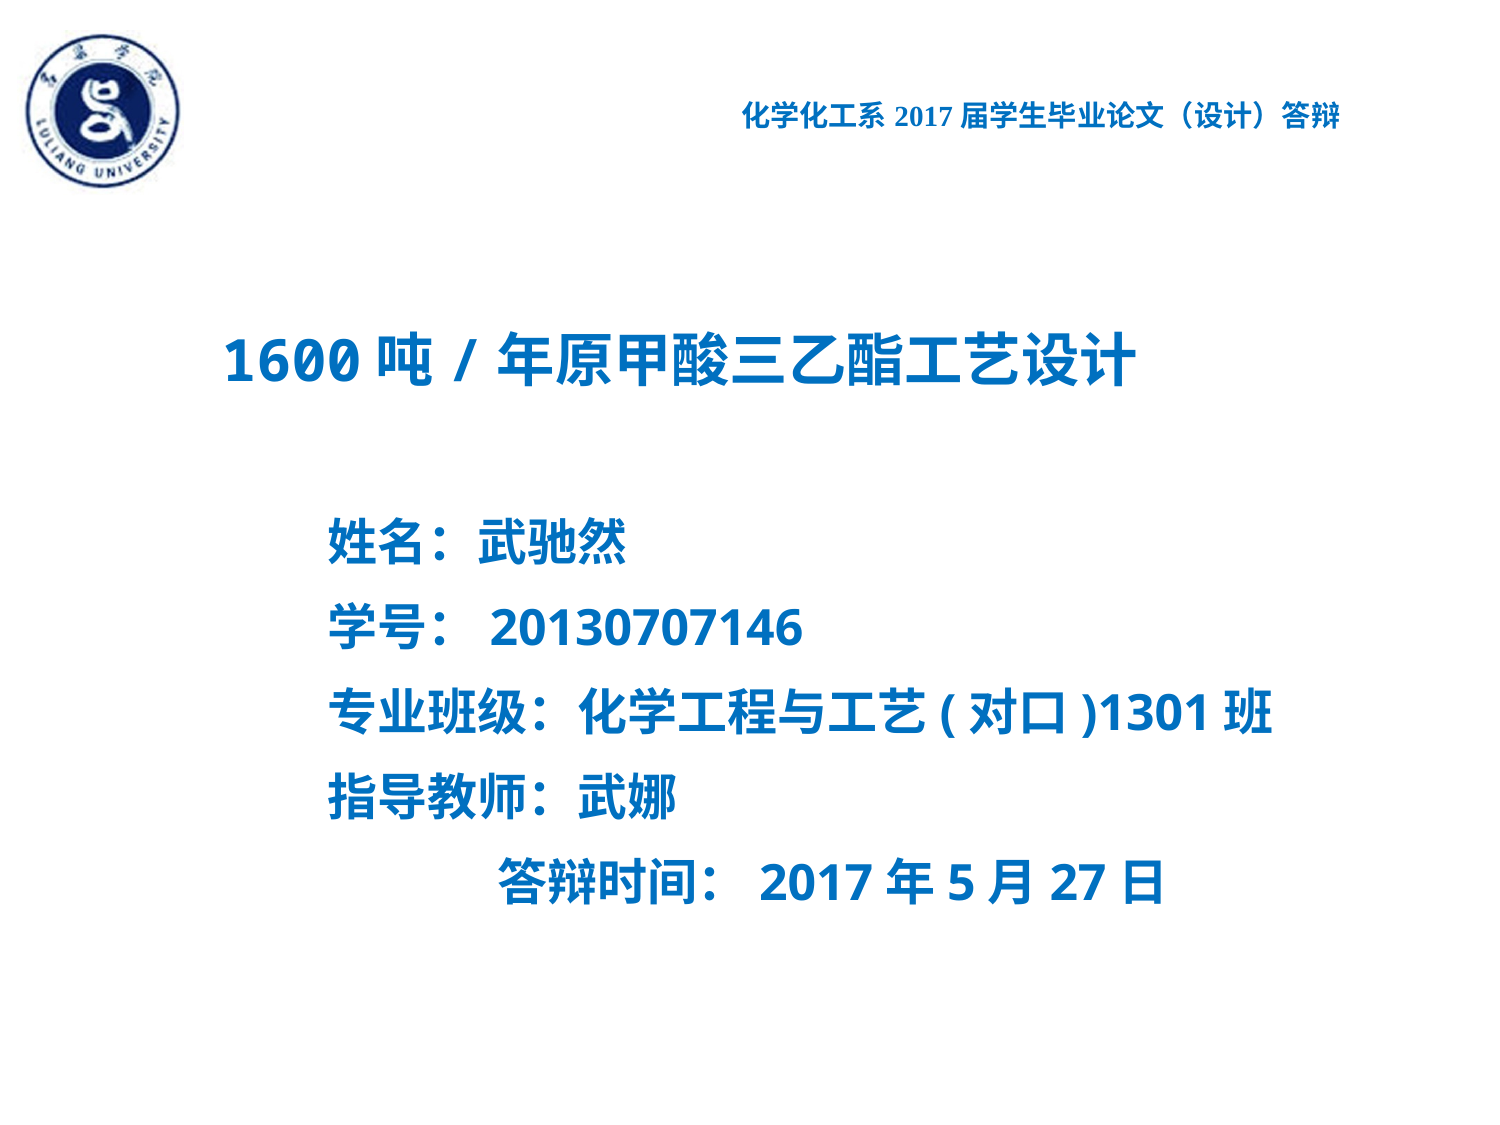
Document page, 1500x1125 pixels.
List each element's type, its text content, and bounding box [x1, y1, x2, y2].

text_box 1600吨/年原甲酸三乙酯工艺设计 [206, 278, 1247, 401]
picture [17, 30, 184, 197]
text_box 姓名：武驰然 学号：20130707146 专业班级：化学工程与工艺(对口)1301班 指导教师：武娜 答辩时间：2017年5月27日 [312, 503, 1329, 919]
